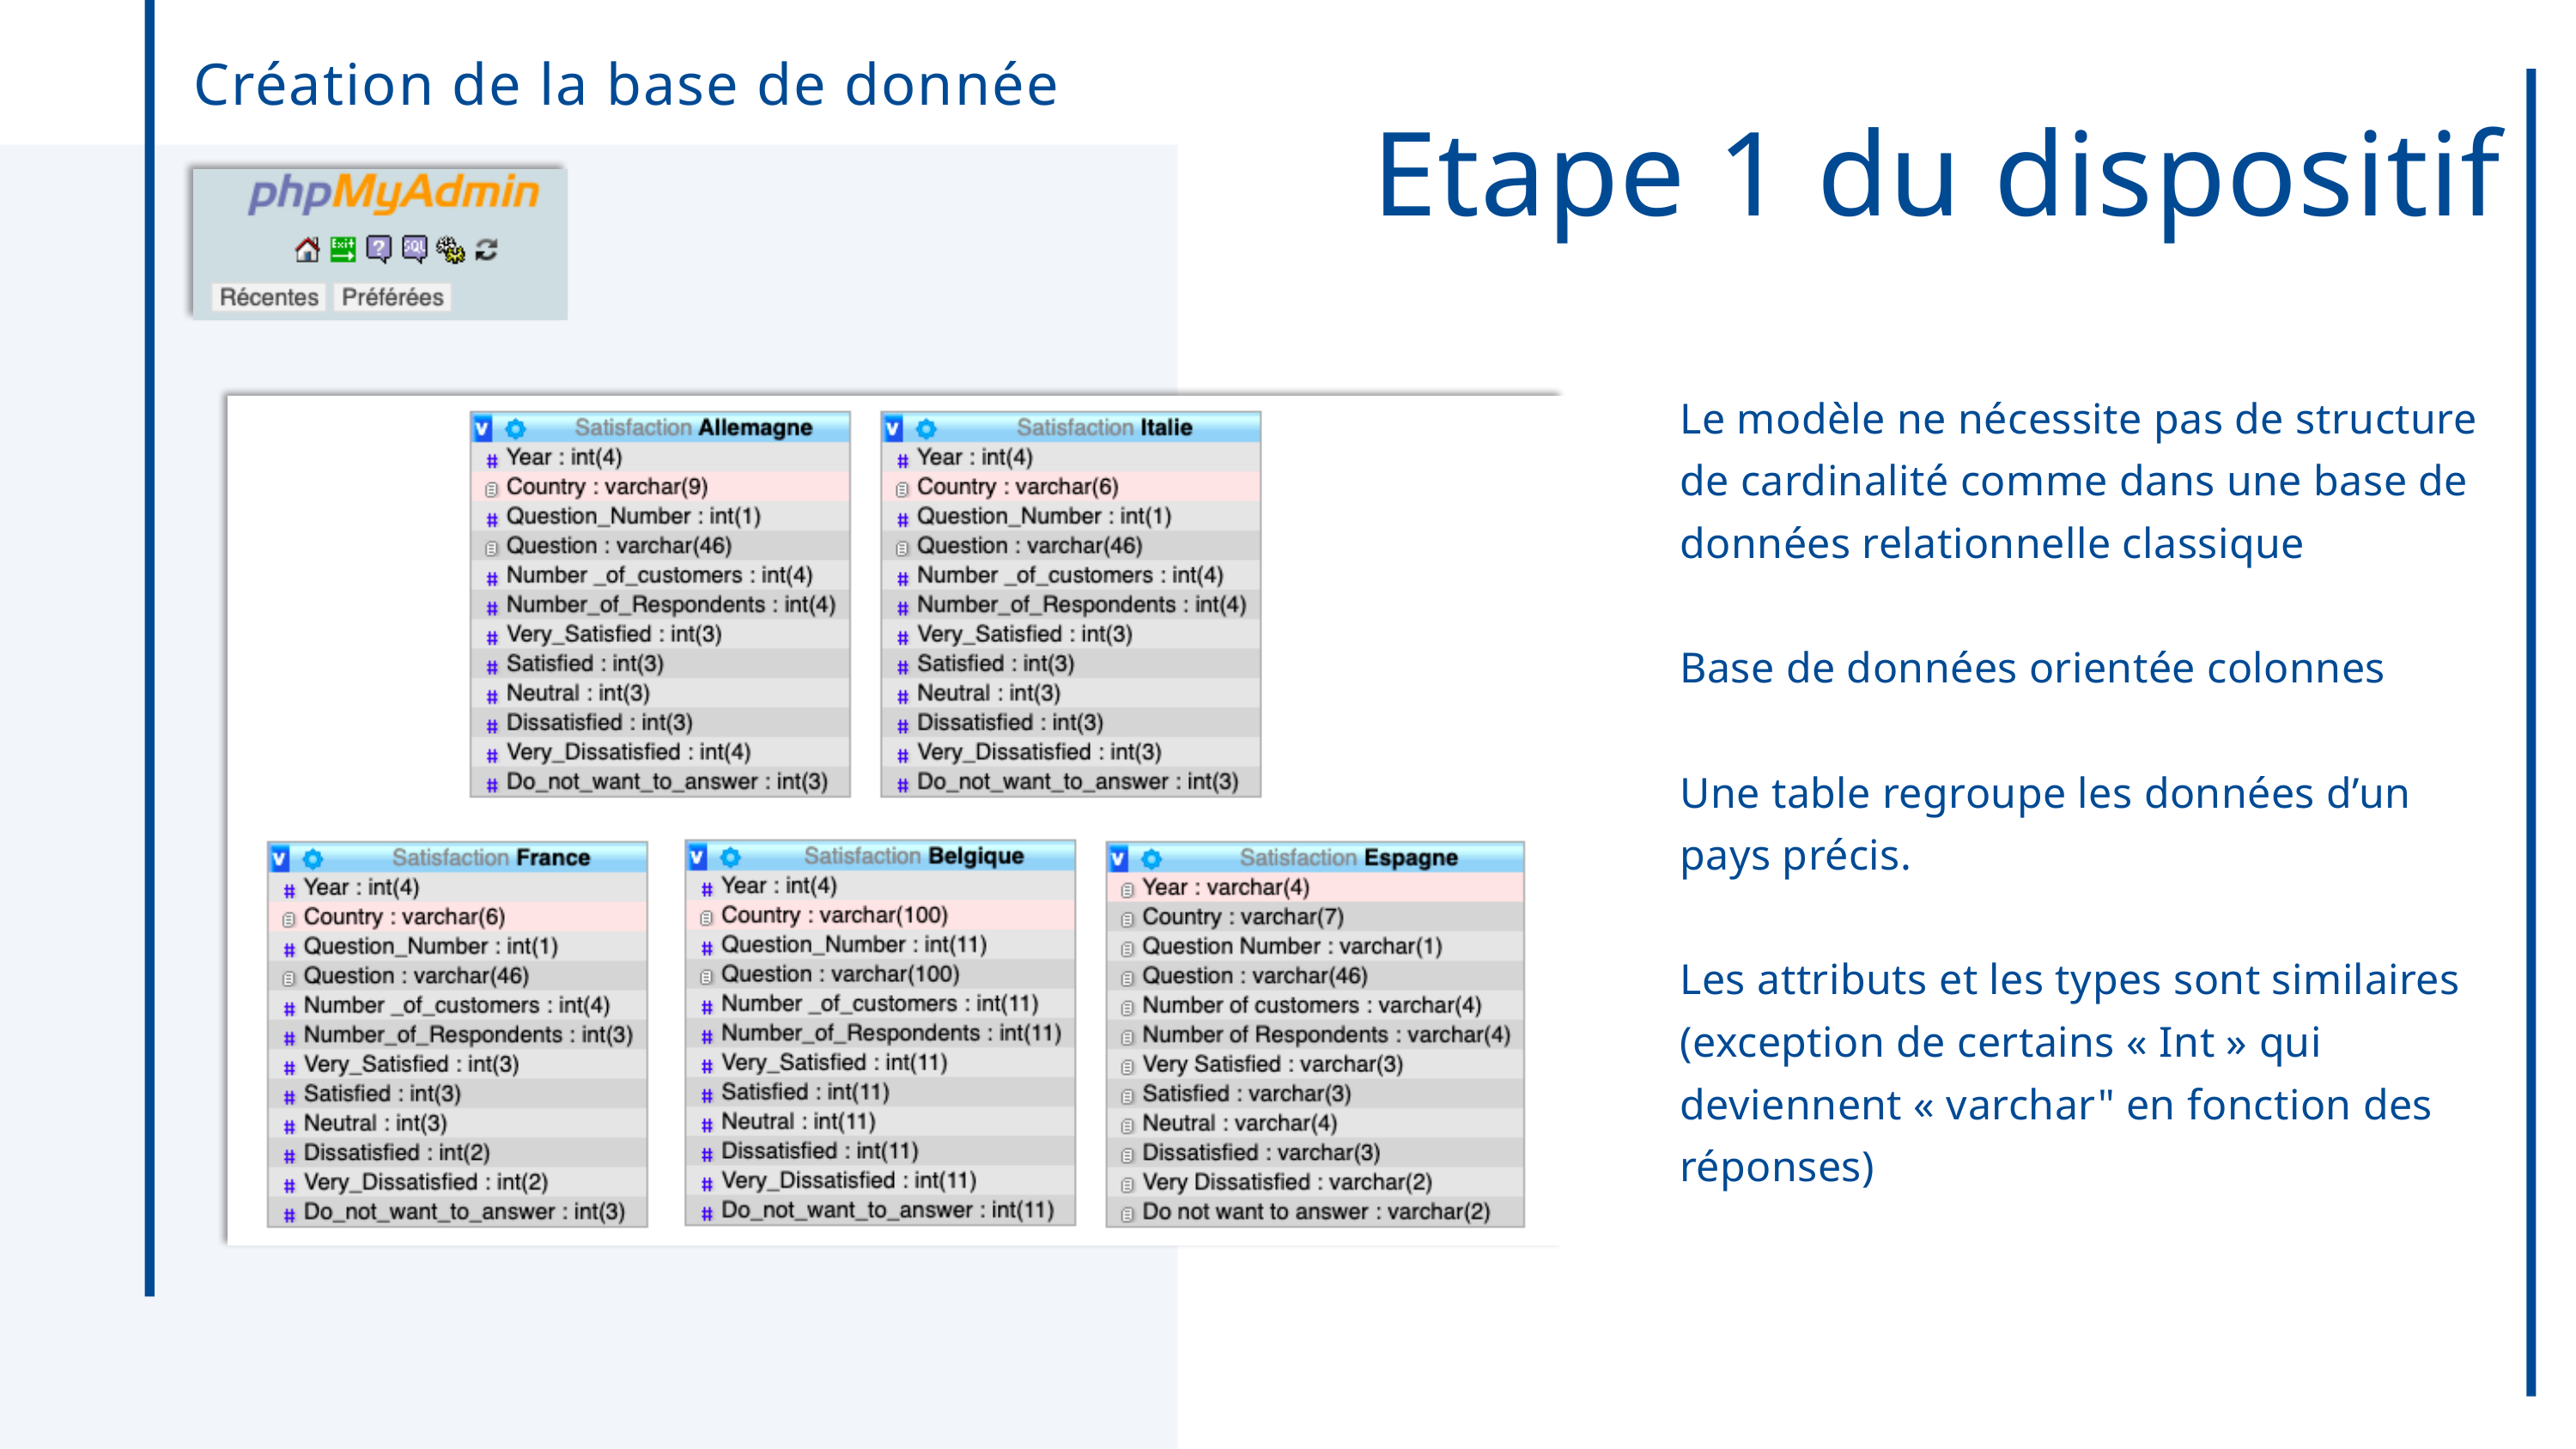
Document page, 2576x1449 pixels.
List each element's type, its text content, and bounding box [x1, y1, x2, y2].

picture [192, 169, 568, 321]
text_box Etape 1 du dispositif [1358, 99, 2503, 239]
text_box Le modèle ne nécessite pas de structure de cardinalité comme dans une base de données relationnelle classique Base de données orientée colonnes Une table regroupe les données d’un pays précis. Les attributs et les types sont similaires (exception de certains « Int » qui deviennent « varchar" en fonction des réponses) [1680, 379, 2503, 1378]
text_box Création de la base de donnée [193, 47, 1195, 117]
text_box [2526, 69, 2537, 1397]
picture [227, 396, 1565, 1246]
text_box [0, 144, 1178, 1449]
text_box [144, 0, 155, 1297]
